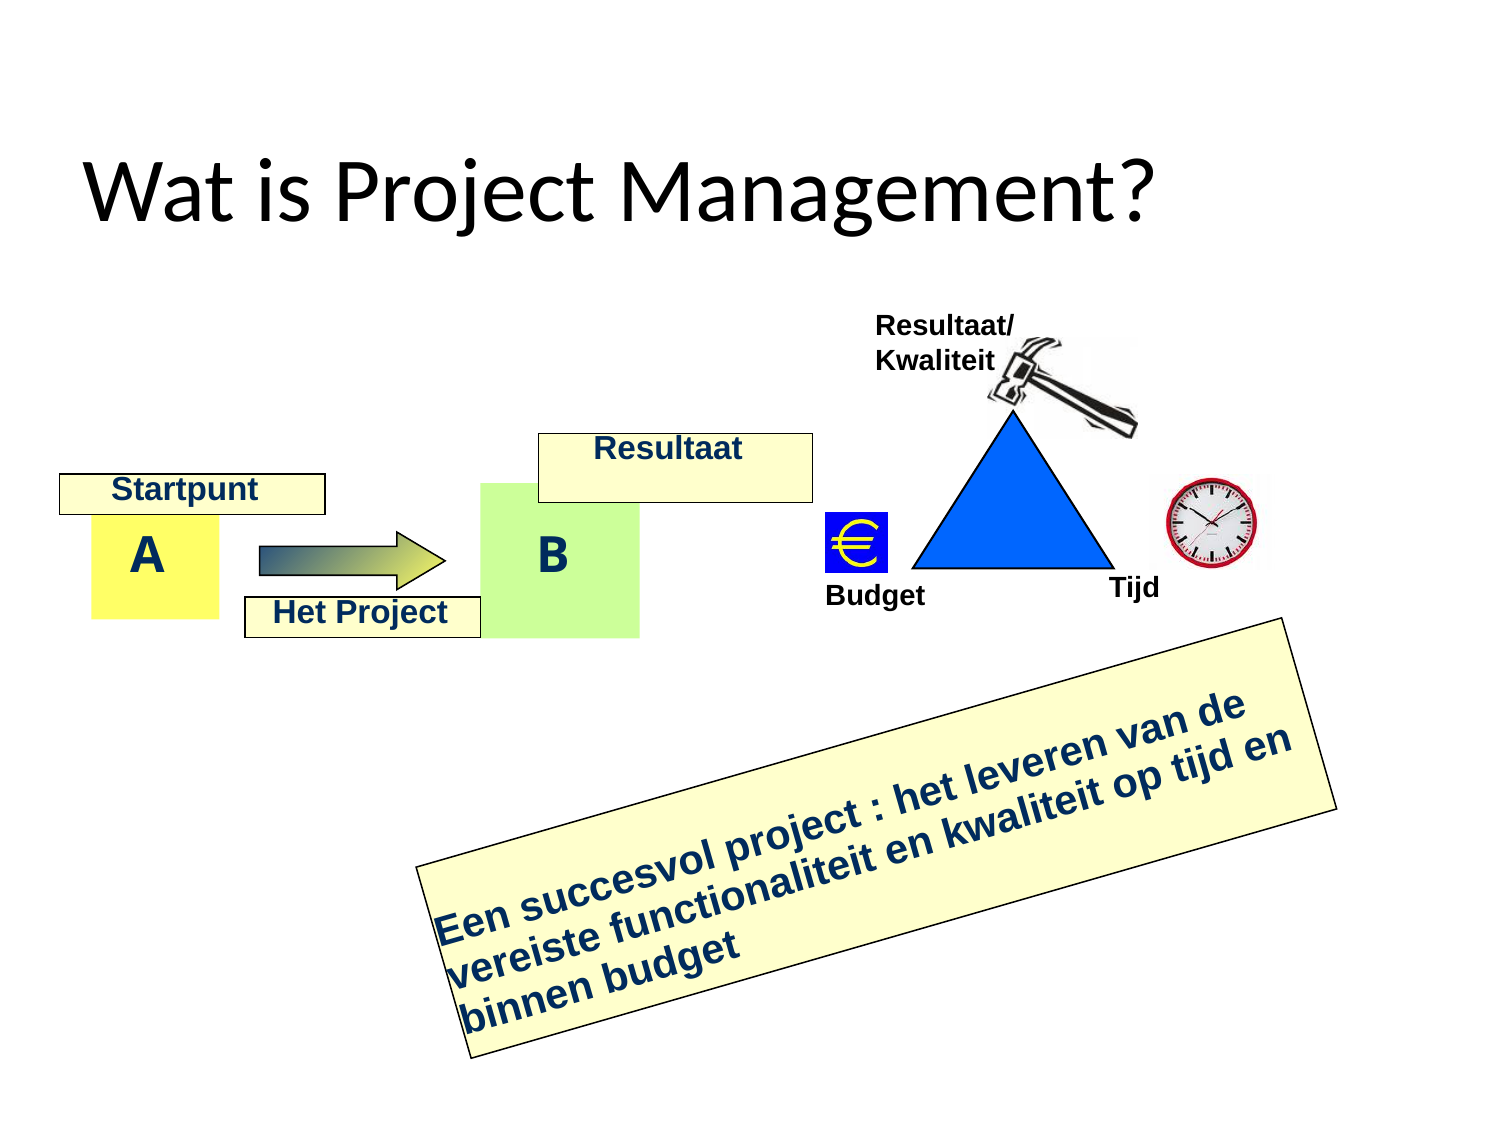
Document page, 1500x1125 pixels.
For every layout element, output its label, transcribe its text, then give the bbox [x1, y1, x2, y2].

text_box Een succesvol project : het leveren van de vereiste functionaliteit en kwaliteit op tijd en binnen budget [416, 617, 1337, 1059]
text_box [91, 482, 641, 639]
picture [1149, 474, 1276, 570]
text_box Startpunt [59, 473, 325, 515]
text_box Budget [812, 569, 939, 650]
text_box Resultaat [538, 433, 813, 503]
text_box [912, 448, 1114, 569]
title Wat is Project Management? [0, 91, 1297, 279]
picture [987, 337, 1138, 440]
text_box Resultaat/ Kwaliteit [862, 299, 1028, 383]
picture [824, 512, 888, 574]
text_box Tijd [1095, 562, 1174, 611]
